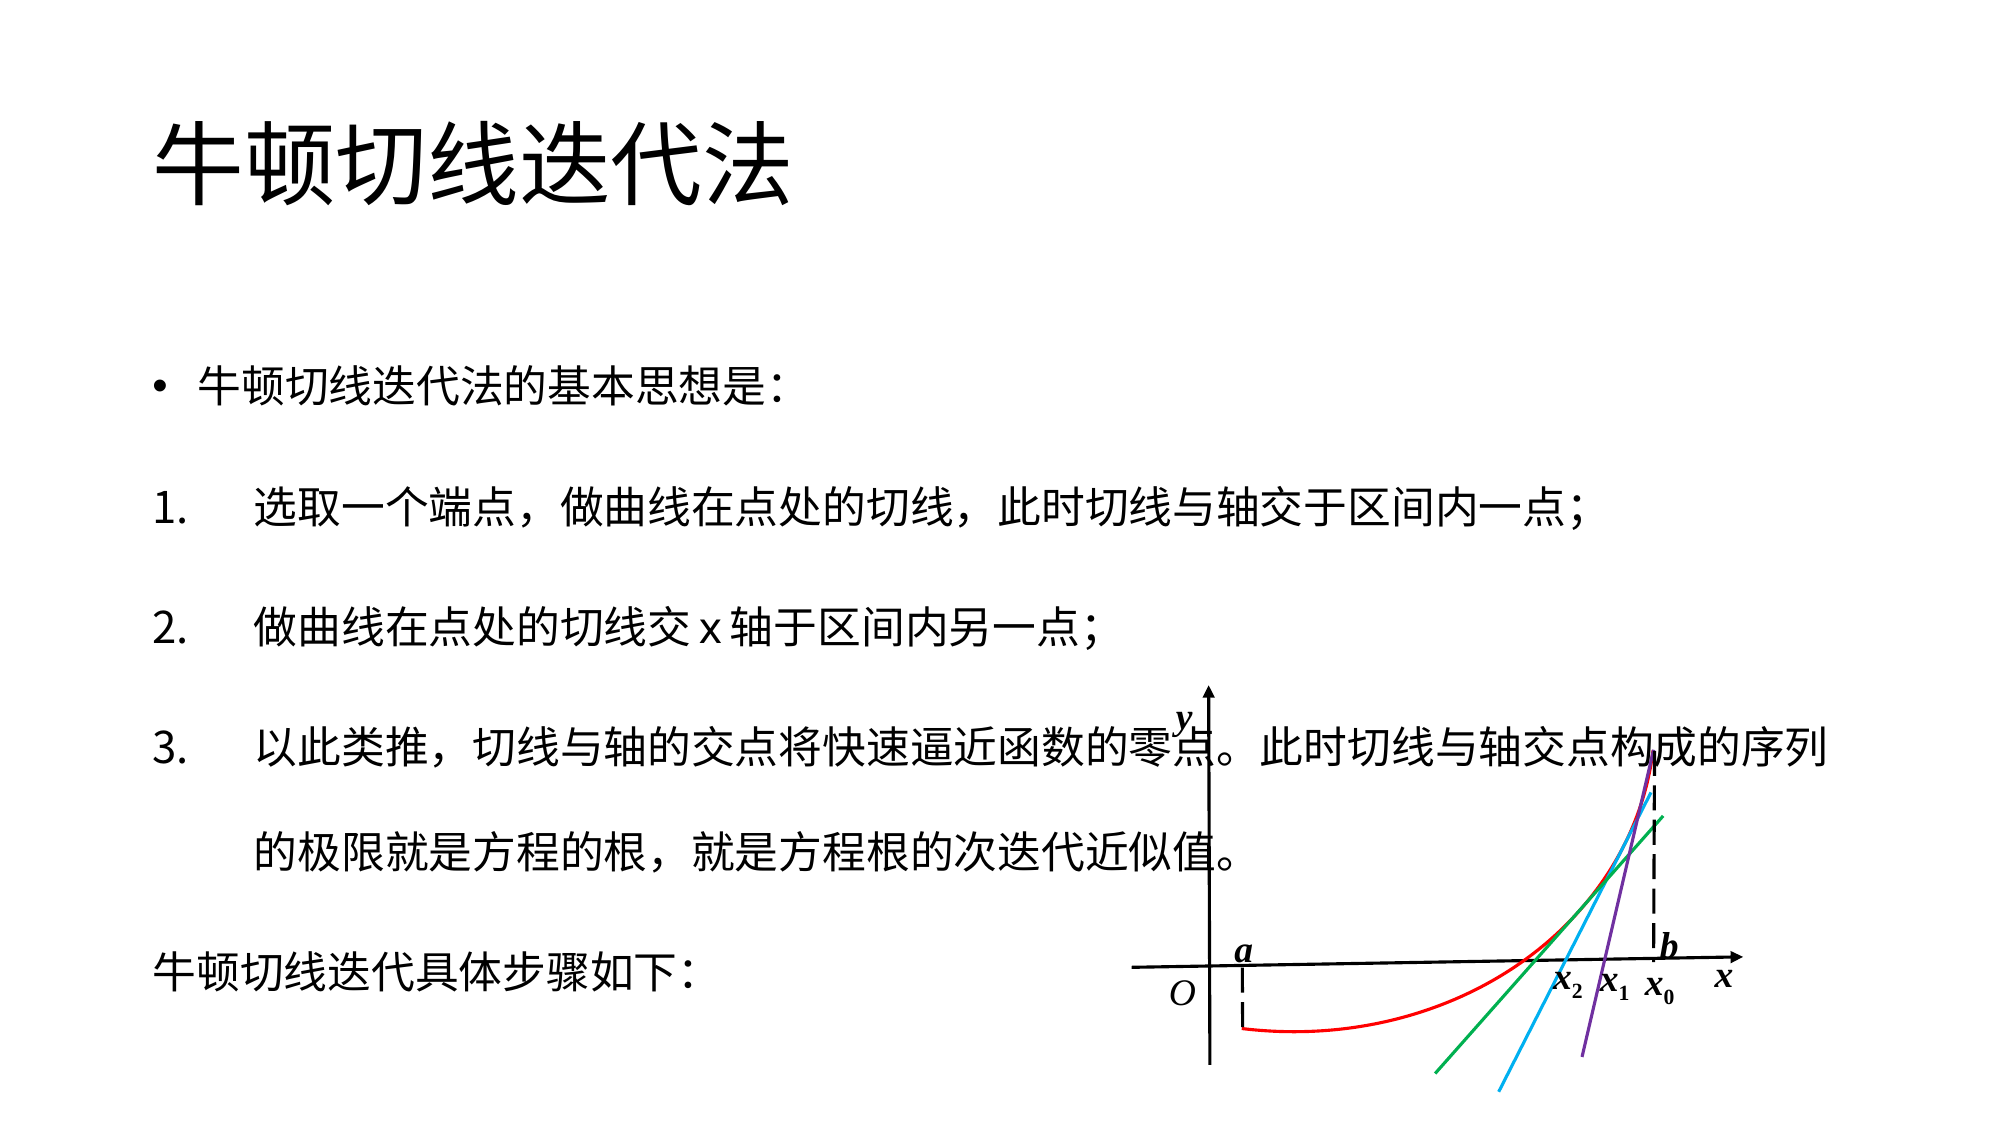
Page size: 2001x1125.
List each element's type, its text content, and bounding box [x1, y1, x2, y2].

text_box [907, 379, 1744, 1092]
title 牛顿切线迭代法 [137, 59, 1863, 278]
